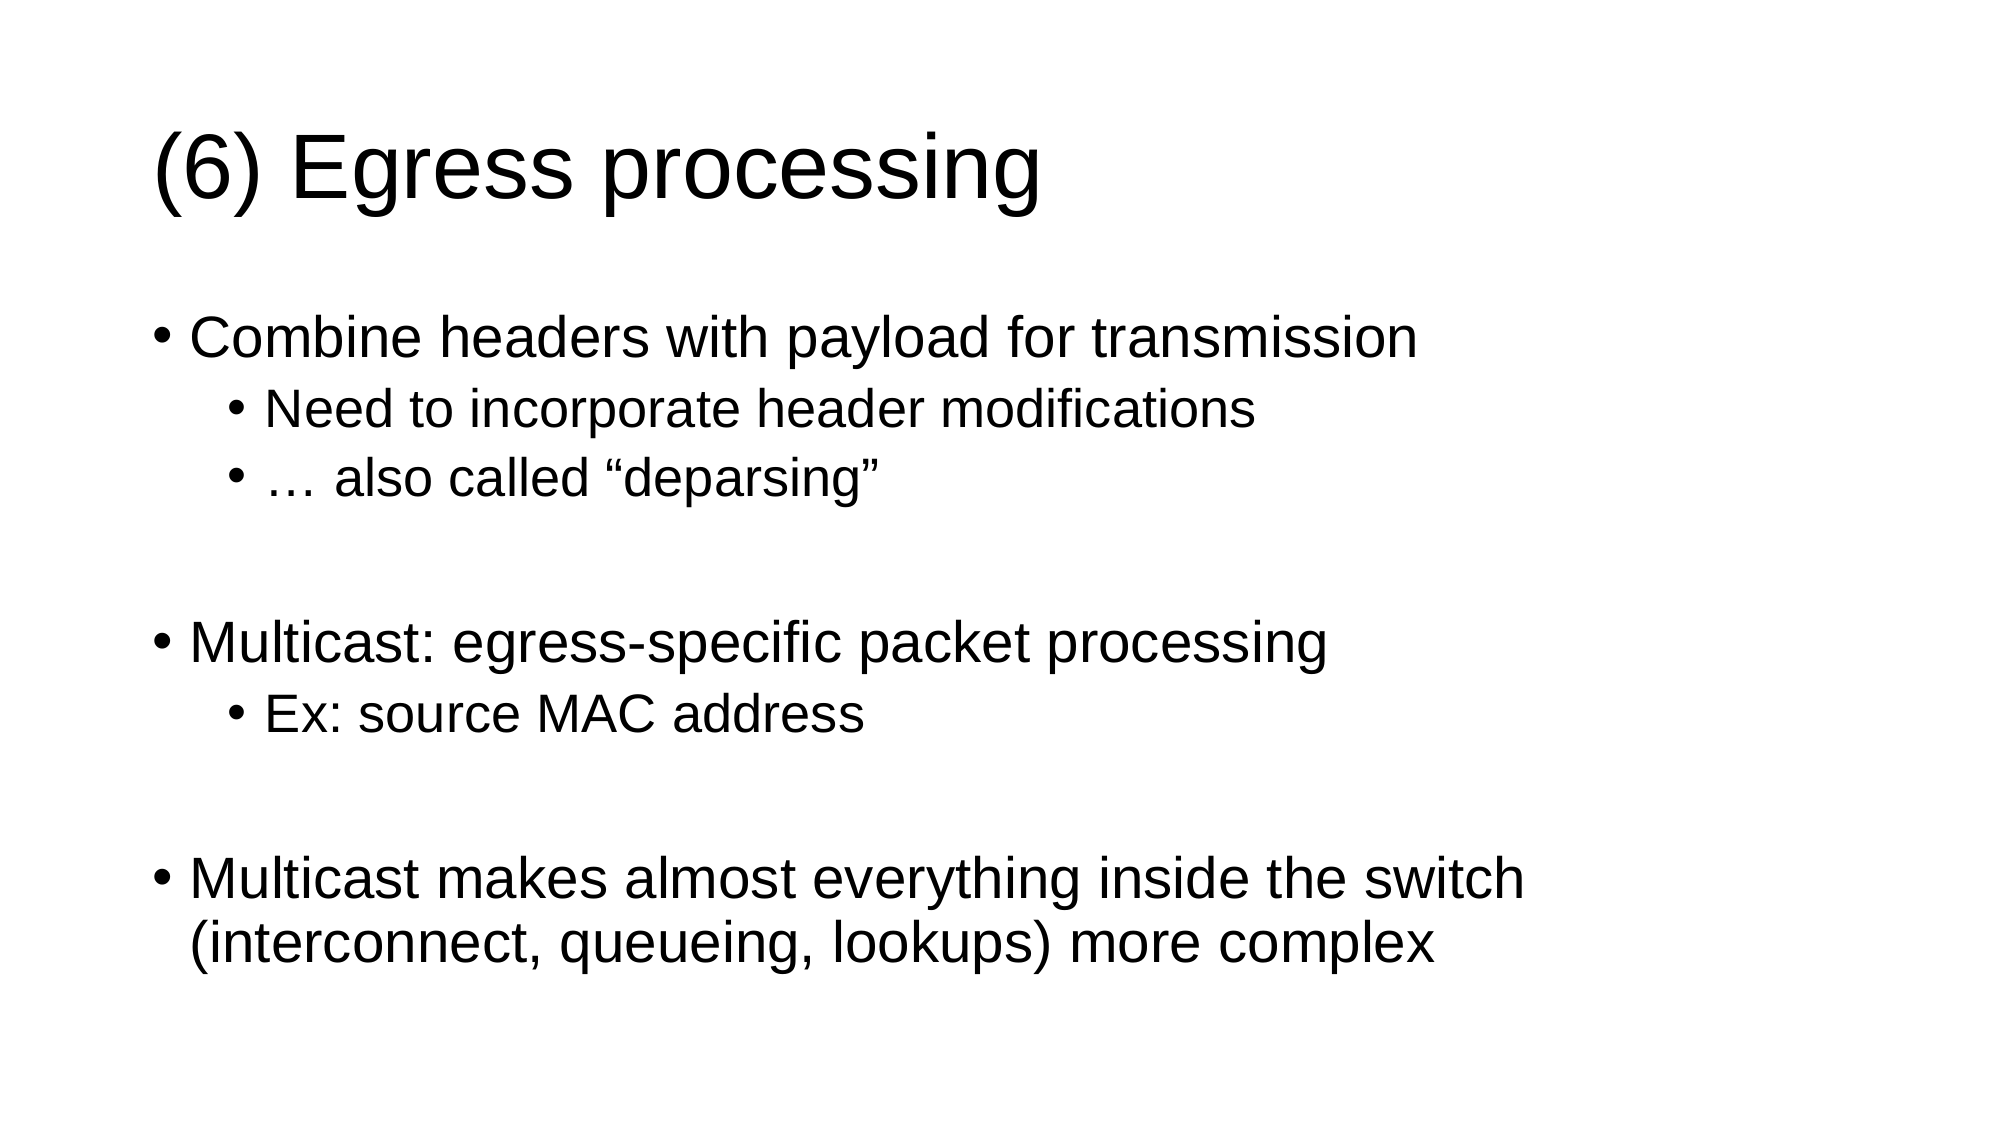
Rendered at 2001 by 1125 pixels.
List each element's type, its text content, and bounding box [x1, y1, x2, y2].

title (6) Egress processing [137, 59, 1863, 278]
list Combine headers with payload for transmission Need to incorporate header modifications … also called “deparsing” Multicast: egress-specific packet processing Ex: source MAC address Multicast makes almost everything inside the switch (interconnect, queueing, lookups) more complex [137, 299, 1863, 1014]
